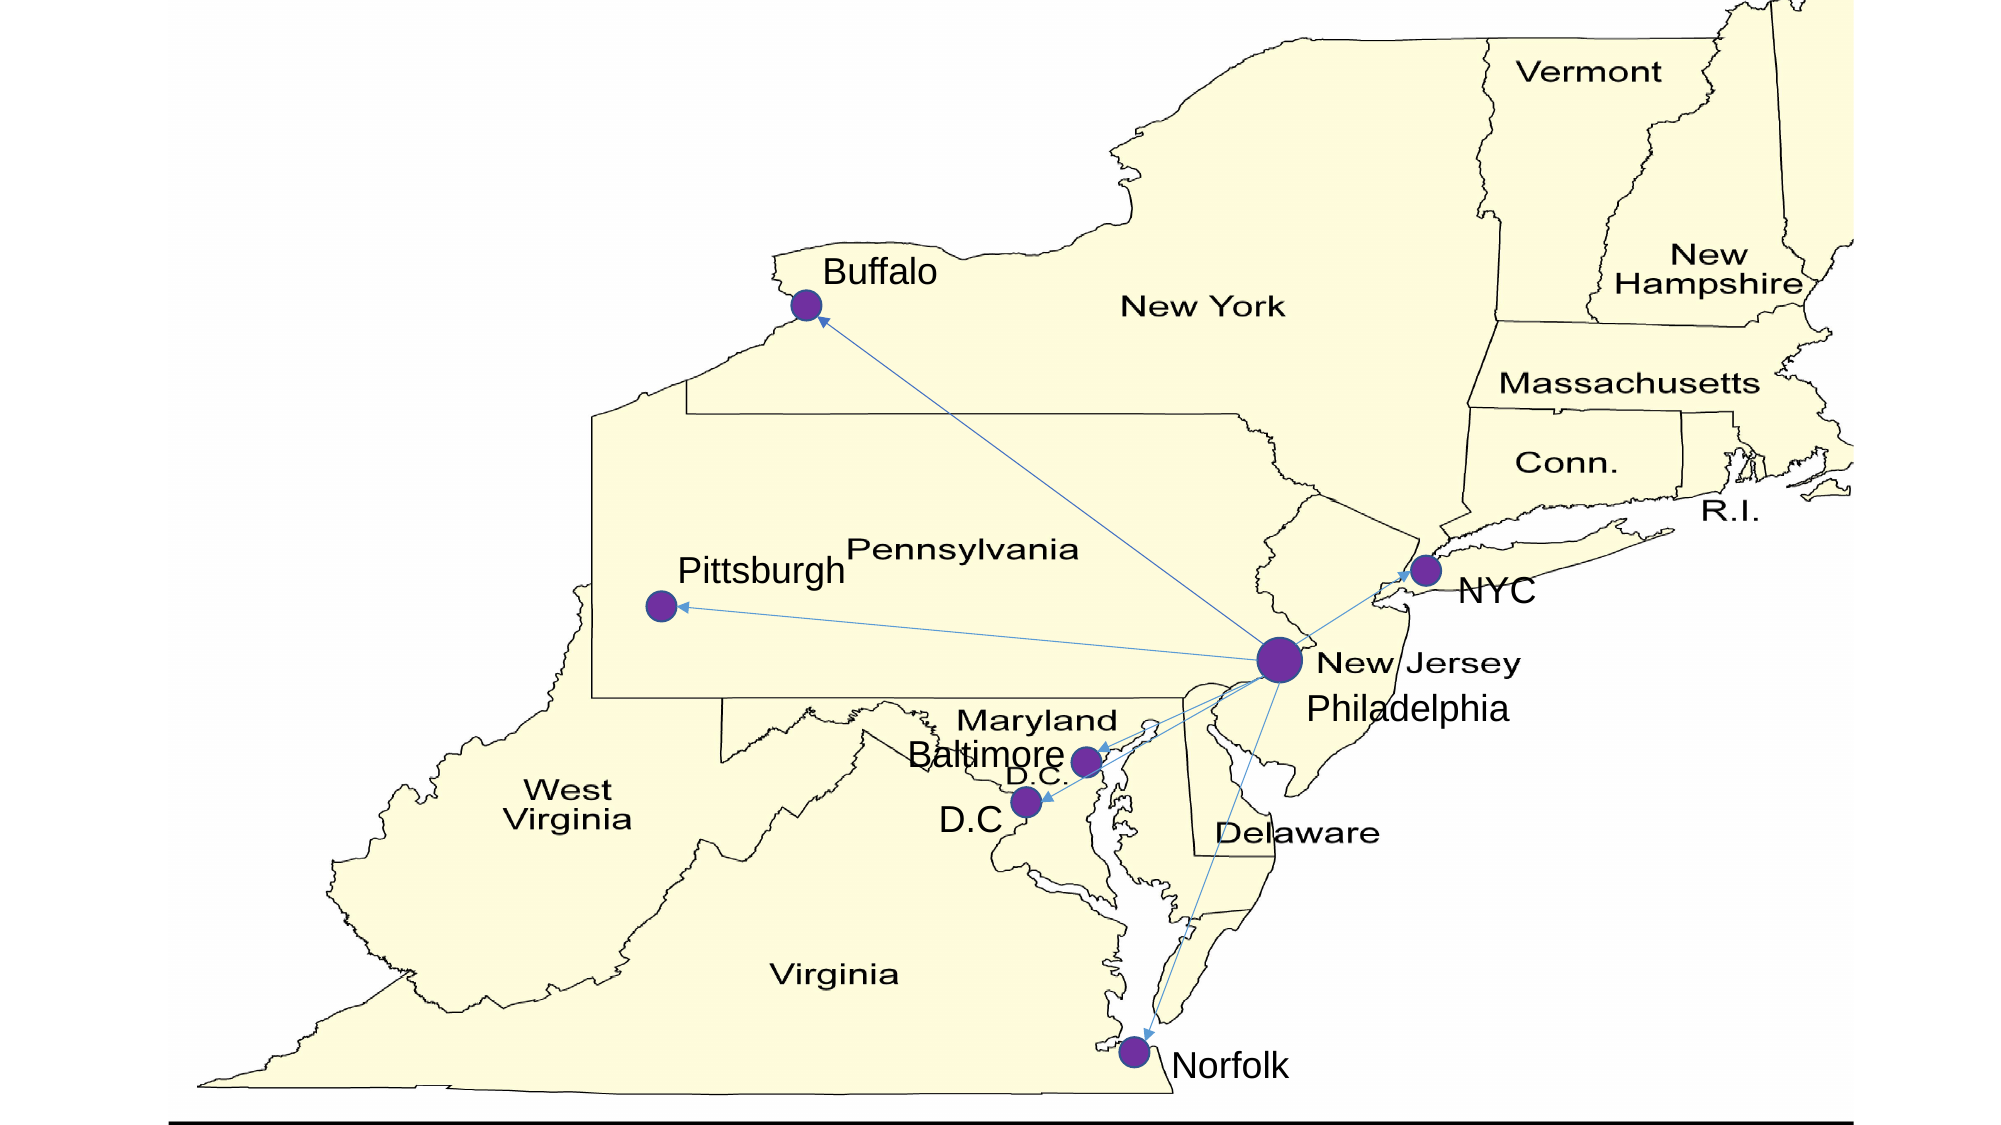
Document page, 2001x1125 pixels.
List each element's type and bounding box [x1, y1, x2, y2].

text_box [1145, 682, 1280, 1042]
text_box [817, 316, 1265, 645]
text_box [676, 606, 1258, 661]
text_box [1295, 570, 1411, 645]
text_box [1040, 675, 1264, 803]
picture [168, 0, 1854, 1125]
